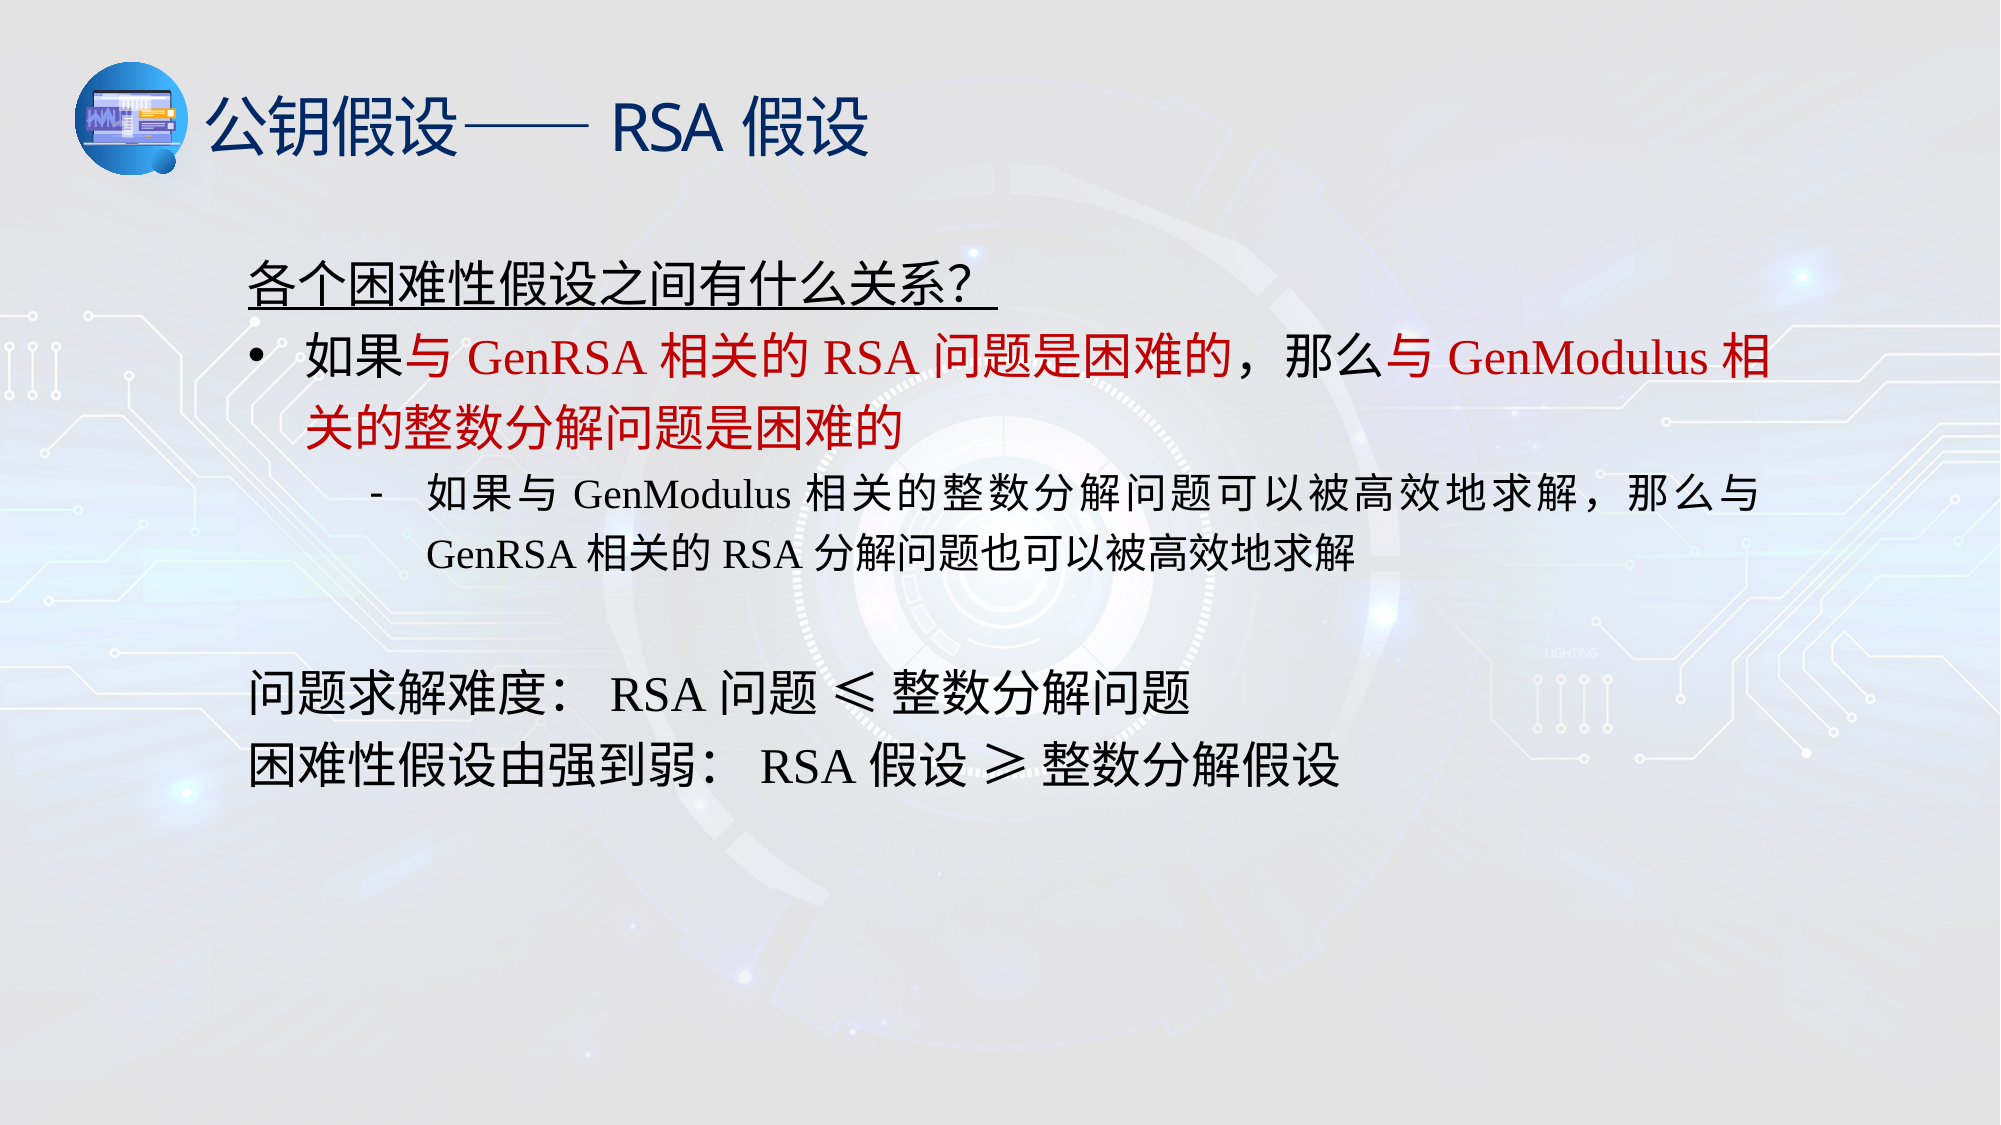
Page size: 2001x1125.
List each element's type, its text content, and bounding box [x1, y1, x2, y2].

text_box 问题求解难度：RSA问题 ≤ 整数分解问题 困难性假设由强到弱：RSA假设 ≥ 整数分解假设 [233, 642, 1786, 802]
text_box 各个困难性假设之间有什么关系？ 如果与GenRSA相关的RSA问题是困难的，那么与GenModulus相关的整数分解问题是困难的 如果与GenModulus相关的整数分解问题可以被高效地求解，那么与GenRSA相关的RSA分解问题也可以被高效地求解 [233, 233, 1786, 584]
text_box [75, 62, 1236, 176]
